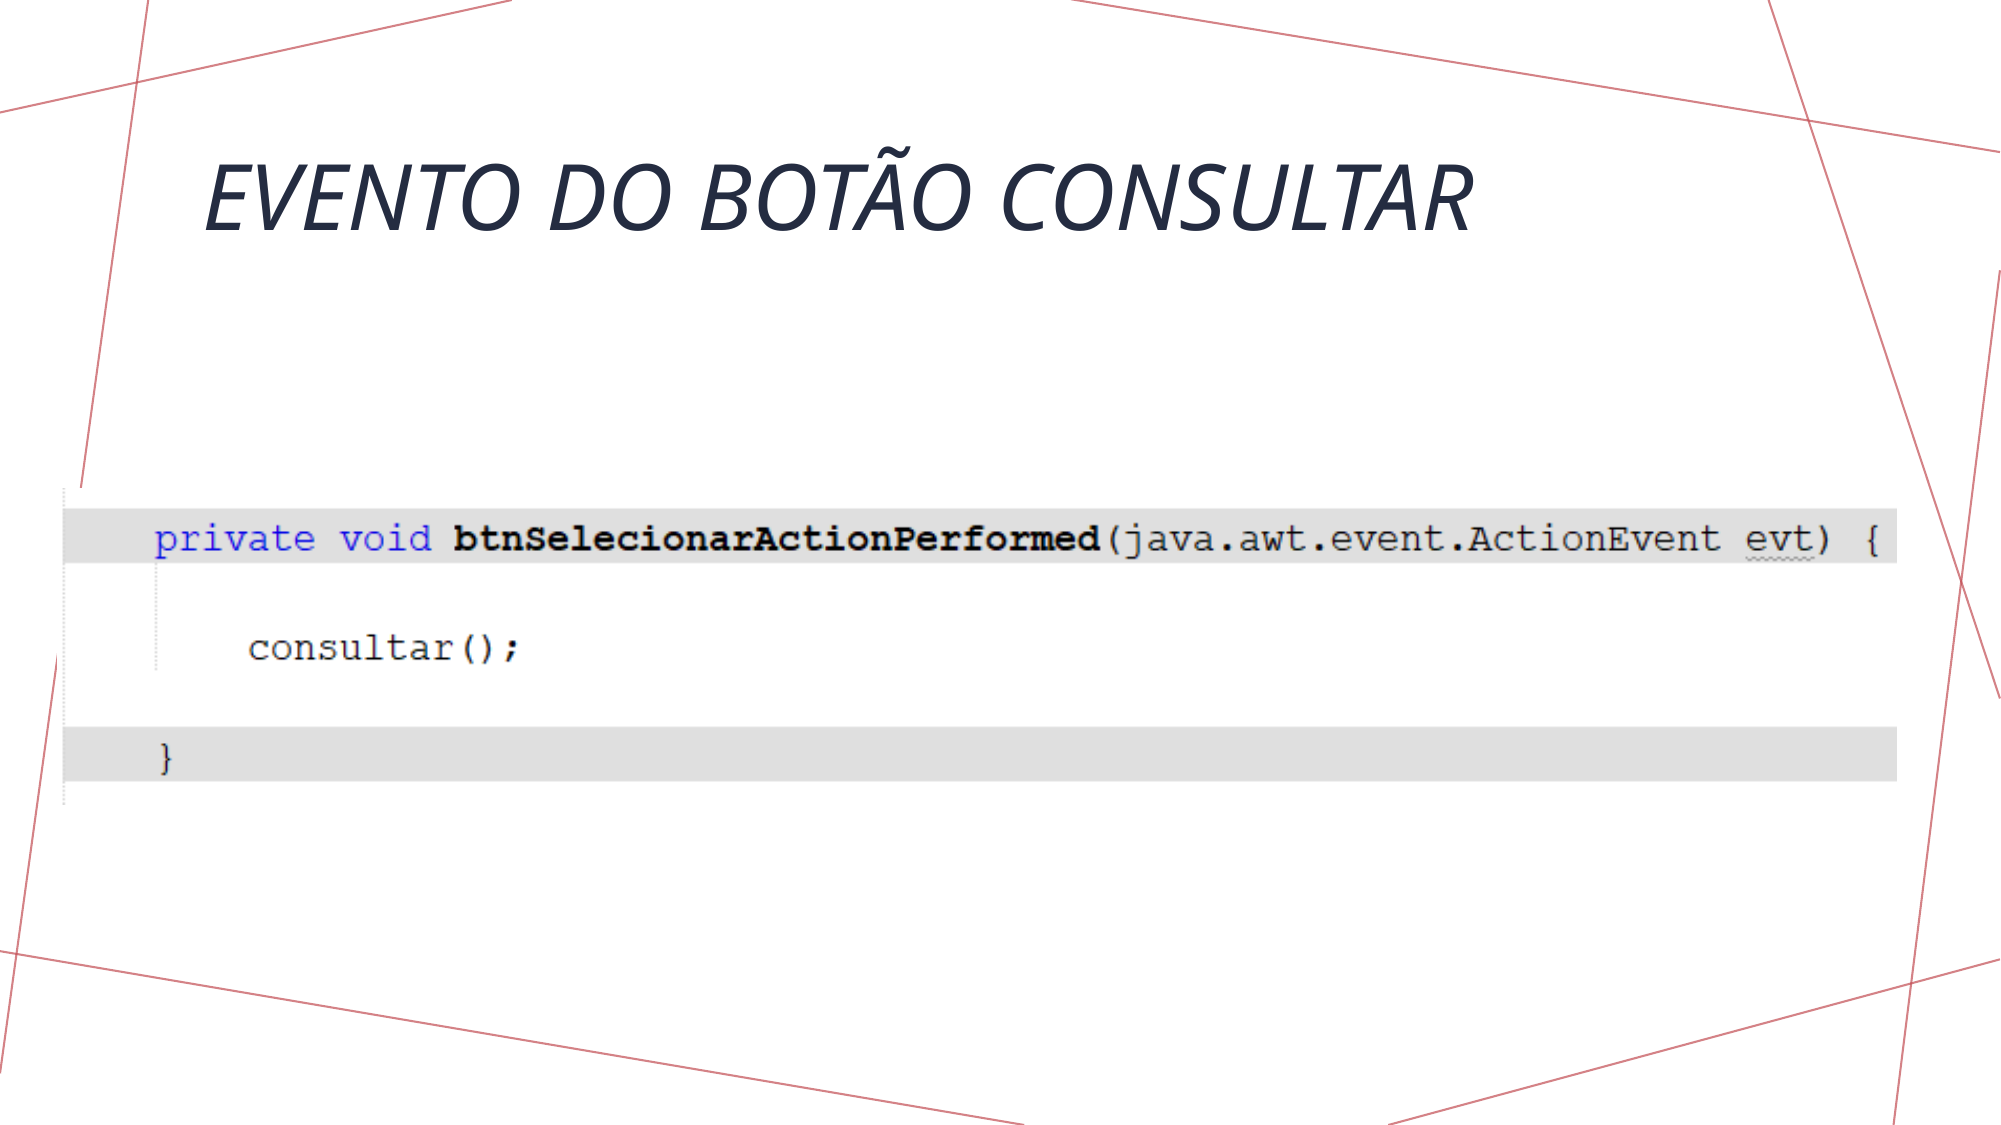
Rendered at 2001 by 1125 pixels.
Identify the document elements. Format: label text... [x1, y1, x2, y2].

title Evento do botão consultar [187, 87, 1813, 315]
picture [57, 488, 1897, 805]
